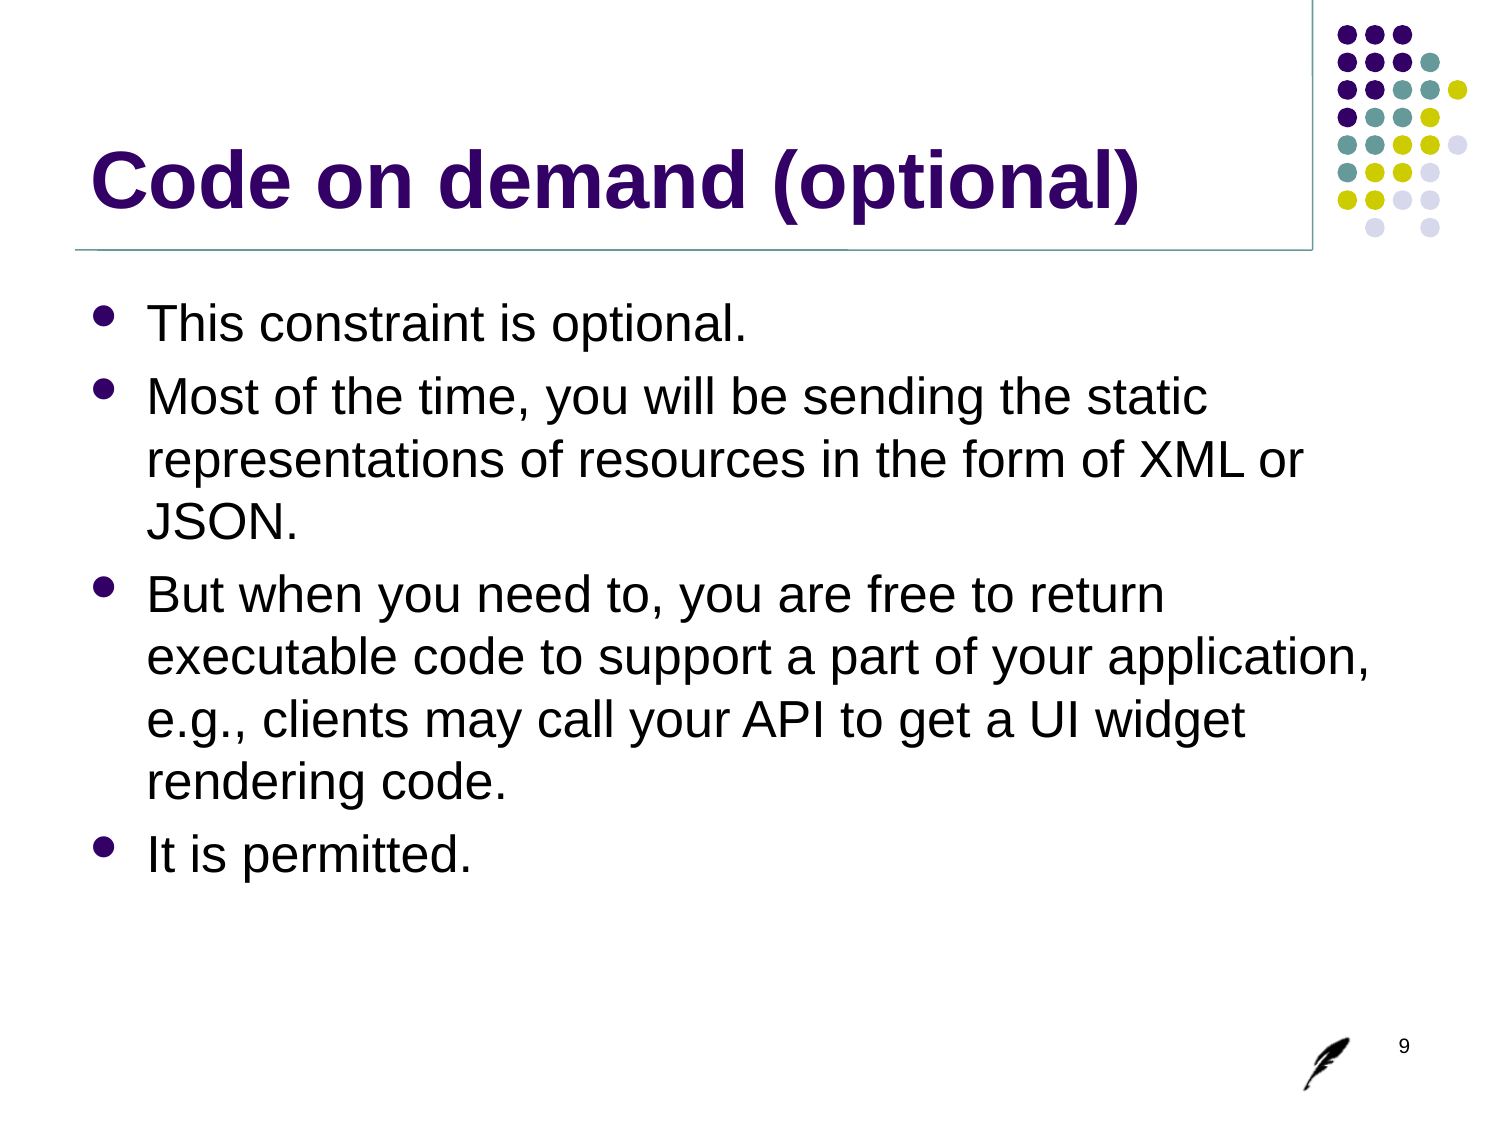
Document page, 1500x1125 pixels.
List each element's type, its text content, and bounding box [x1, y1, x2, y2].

slide_number 9 [1074, 1025, 1425, 1100]
list This constraint is optional. Most of the time, you will be sending the static representations of resources in the form of XML or JSON. But when you need to, you are free to return executable code to support a part of your application, e.g., clients may call your API to get a UI widget rendering code. It is permitted. [75, 282, 1425, 1006]
title Code on demand (optional) [75, 20, 1313, 233]
